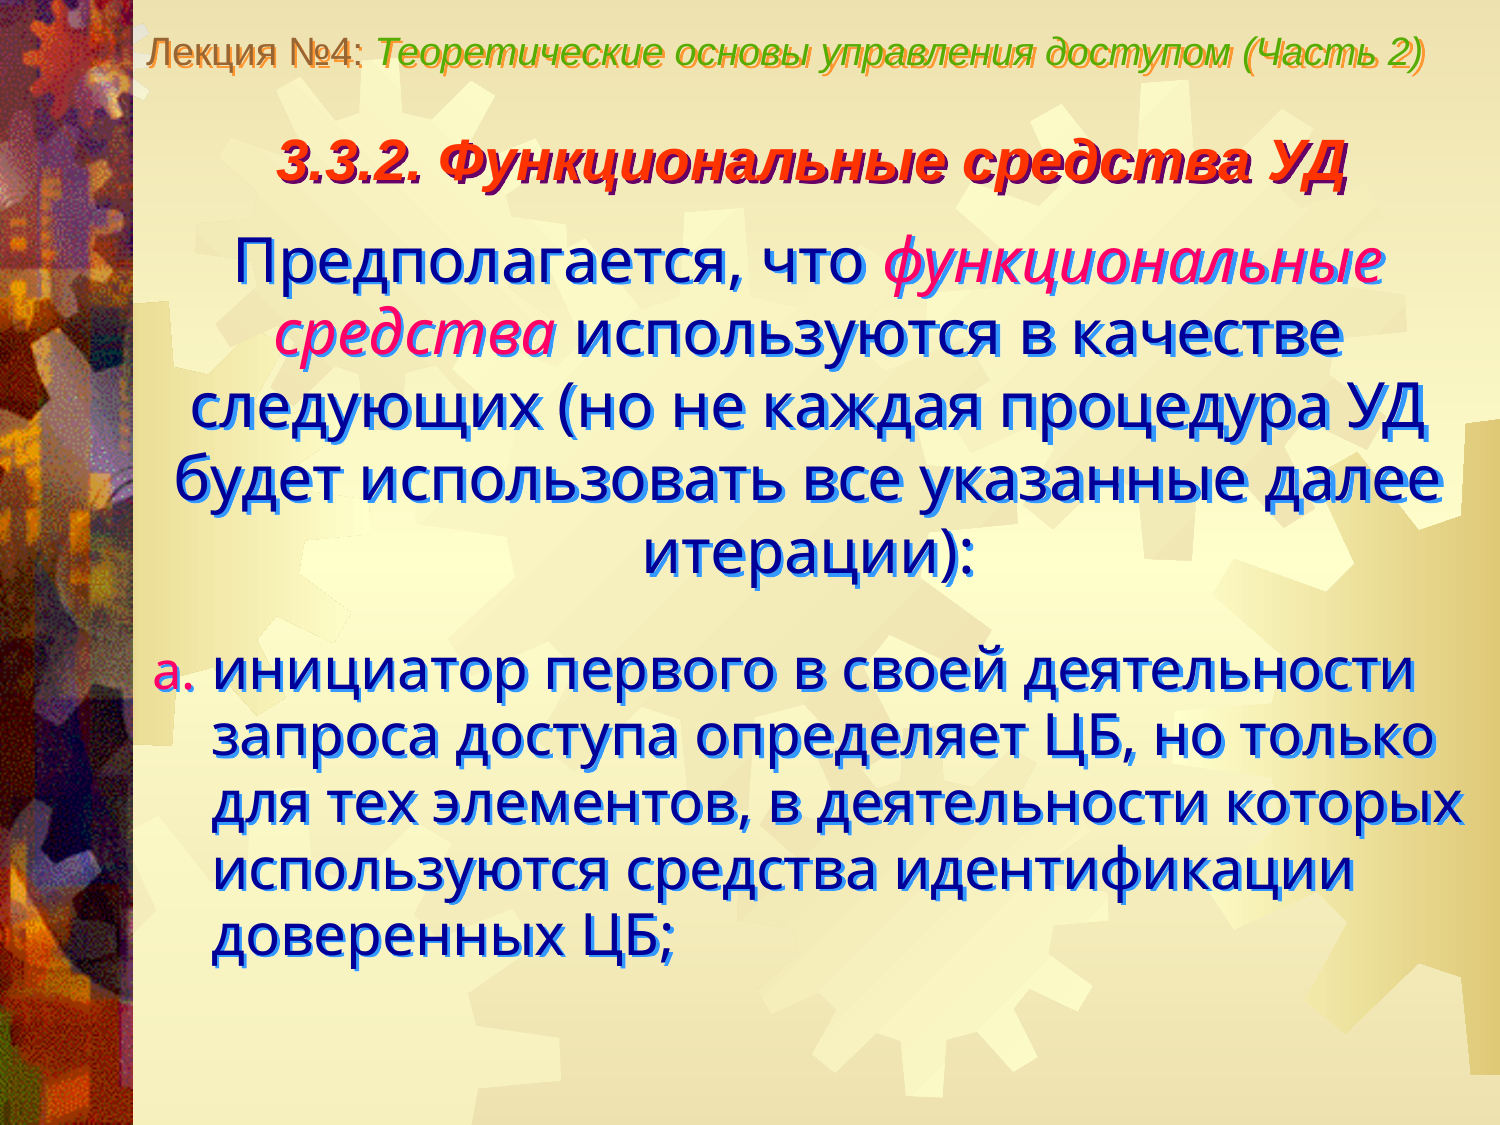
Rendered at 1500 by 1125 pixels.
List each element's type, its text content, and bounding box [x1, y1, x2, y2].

text_box Лекция №4: Теоретические основы управления доступом (Часть 2) [123, 31, 1500, 75]
text_box инициатор первого в своей деятельности запроса доступа определяет ЦБ, но только для тех элементов, в деятельности которых используются средства идентификации доверенных ЦБ; [152, 634, 1465, 968]
picture [0, 0, 133, 1125]
text_box Предполагается, что функциональные средства используются в качестве следующих (но не каждая процедура УД будет использовать все указанные далее итерации): [152, 221, 1465, 587]
text_box 3.3.2. Функциональные средства УД [123, 121, 1500, 192]
